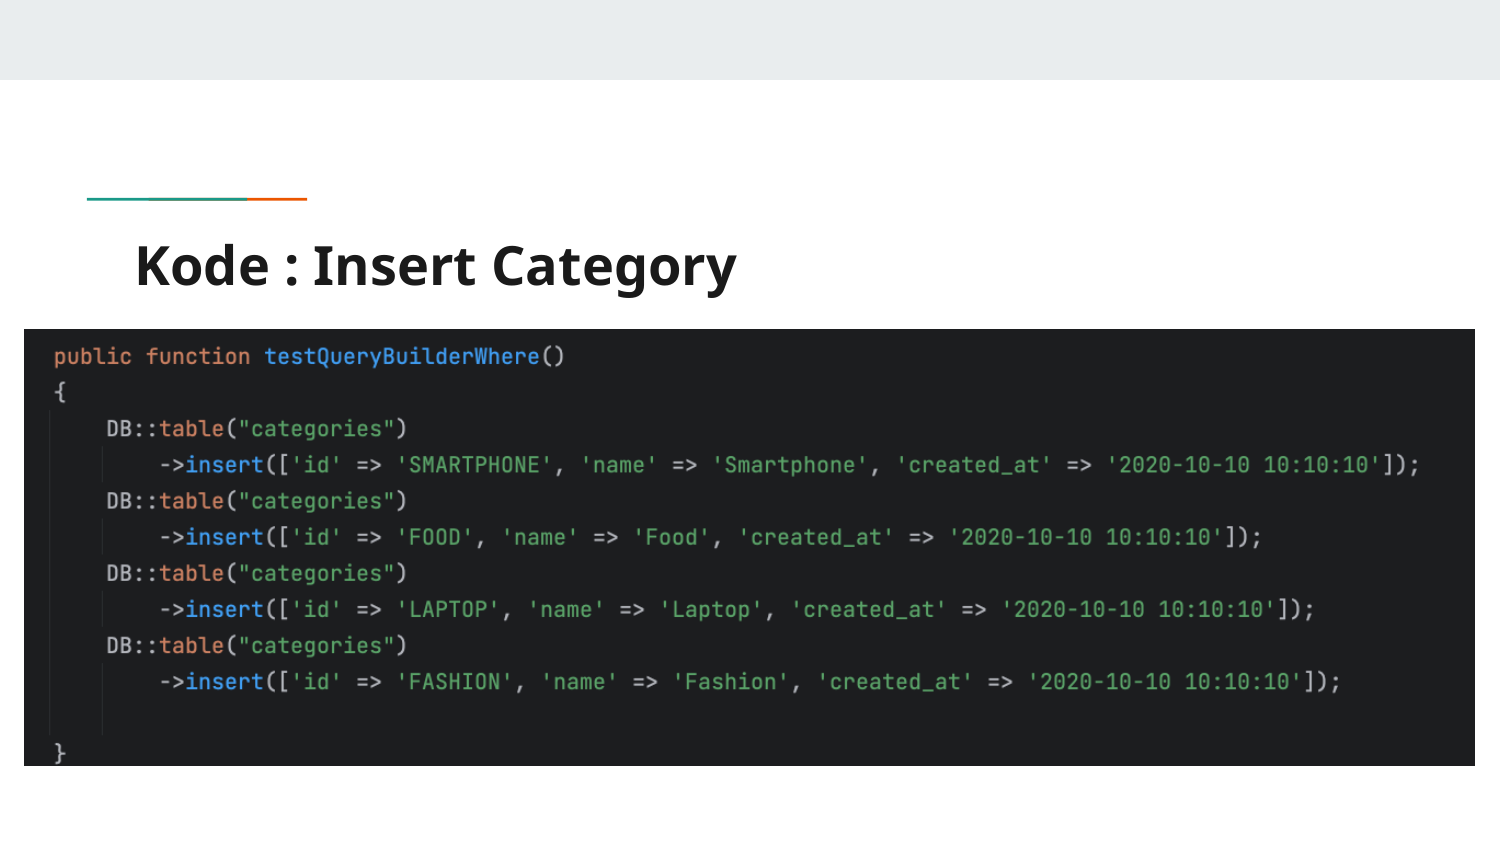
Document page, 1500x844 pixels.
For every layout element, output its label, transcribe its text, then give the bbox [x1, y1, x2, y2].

title Kode : Insert Category [119, 216, 1381, 305]
picture [24, 328, 1476, 767]
